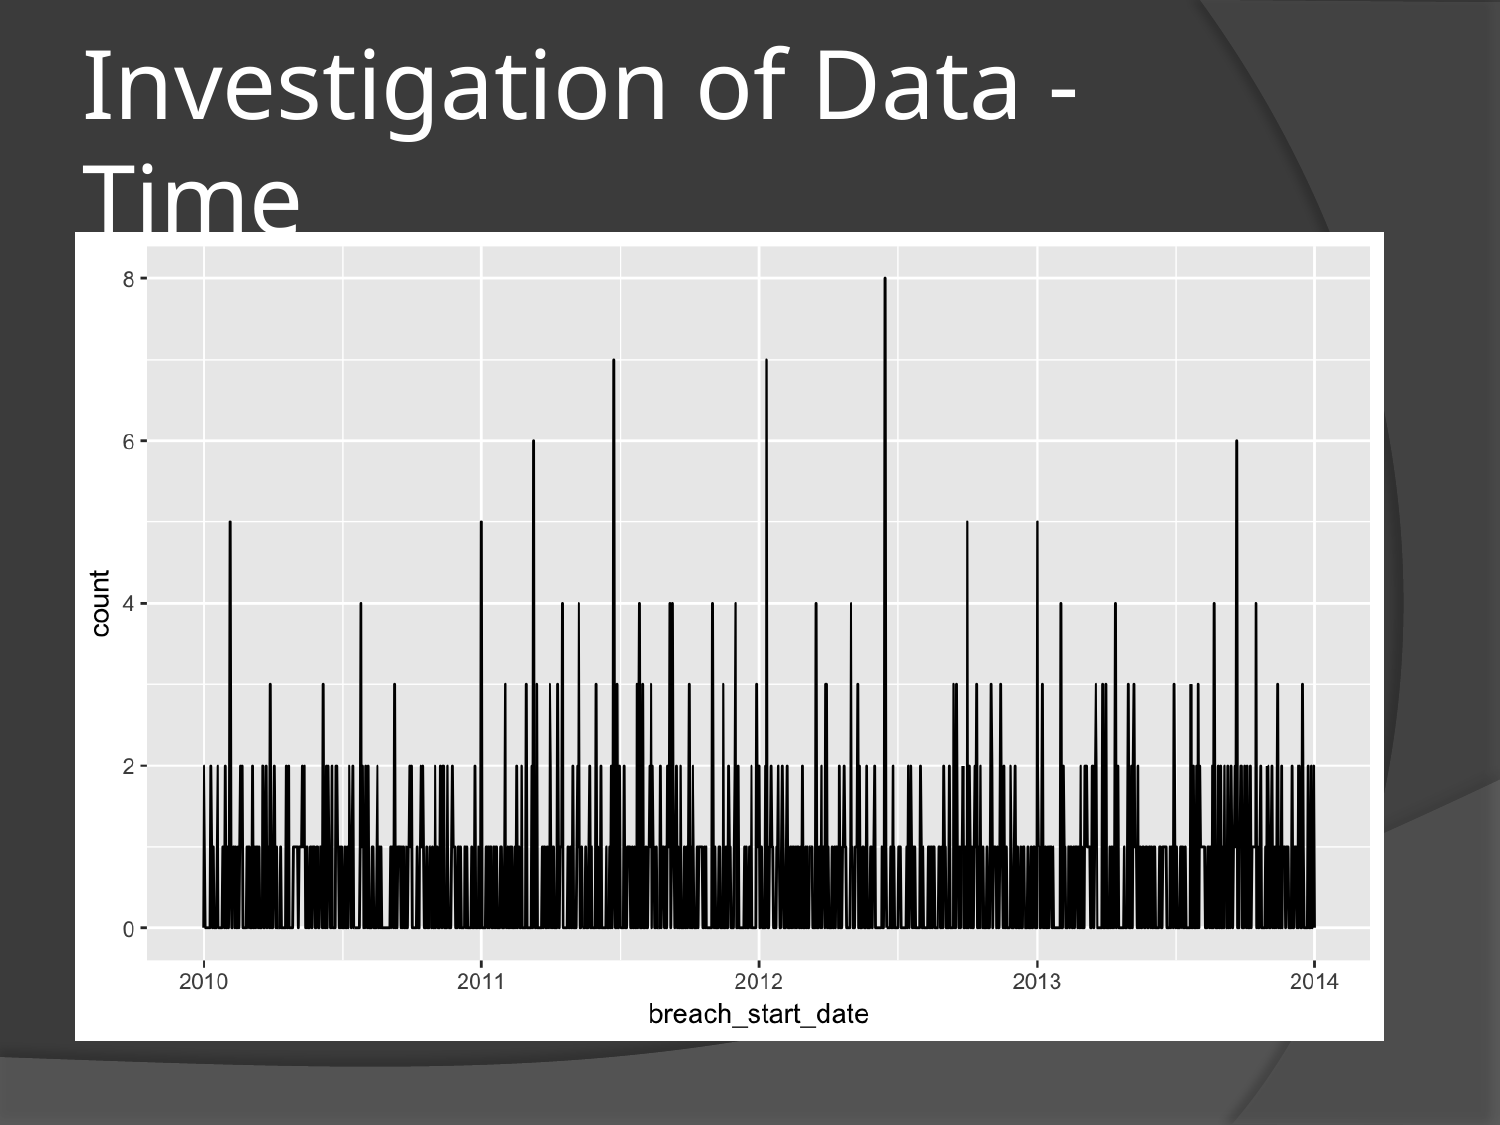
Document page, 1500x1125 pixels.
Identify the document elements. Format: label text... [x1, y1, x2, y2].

picture [74, 232, 1384, 1041]
title Investigation of Data - Time [75, 45, 1300, 224]
